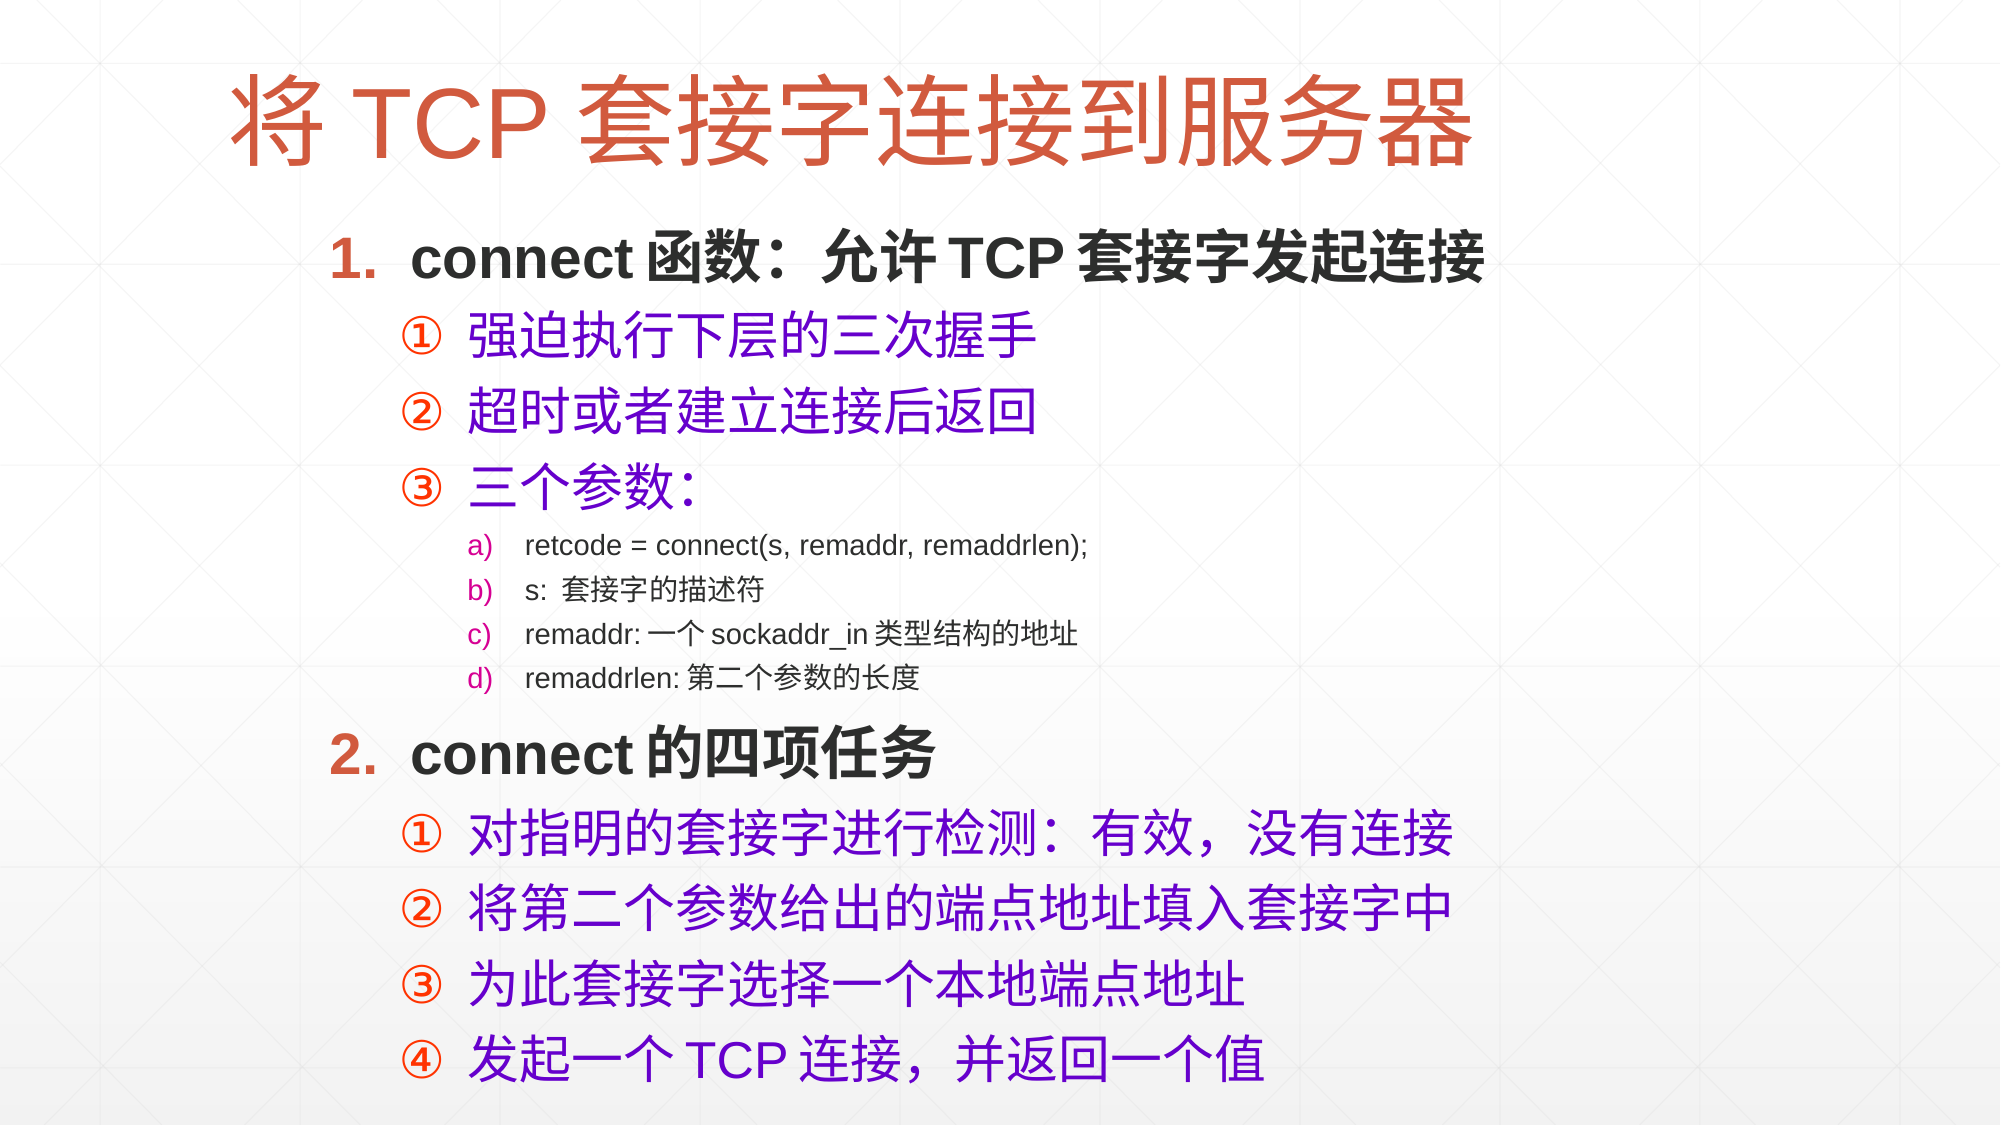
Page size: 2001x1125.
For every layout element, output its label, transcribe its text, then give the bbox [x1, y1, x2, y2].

list connect函数：允许TCP套接字发起连接 强迫执行下层的三次握手 超时或者建立连接后返回 三个参数： retcode = connect(s, remaddr, remaddrlen); s: 套接字的描述符 remaddr:一个sockaddr_in类型结构的地址 remaddrlen:第二个参数的长度 connect的四项任务 对指明的套接字进行检测：有效，没有连接 将第二个参数给出的端点地址填入套接字中 为此套接字选择一个本地端点地址 发起一个TCP连接，并返回一个值 [314, 220, 1663, 1102]
title 将TCP套接字连接到服务器 [212, 0, 1788, 188]
